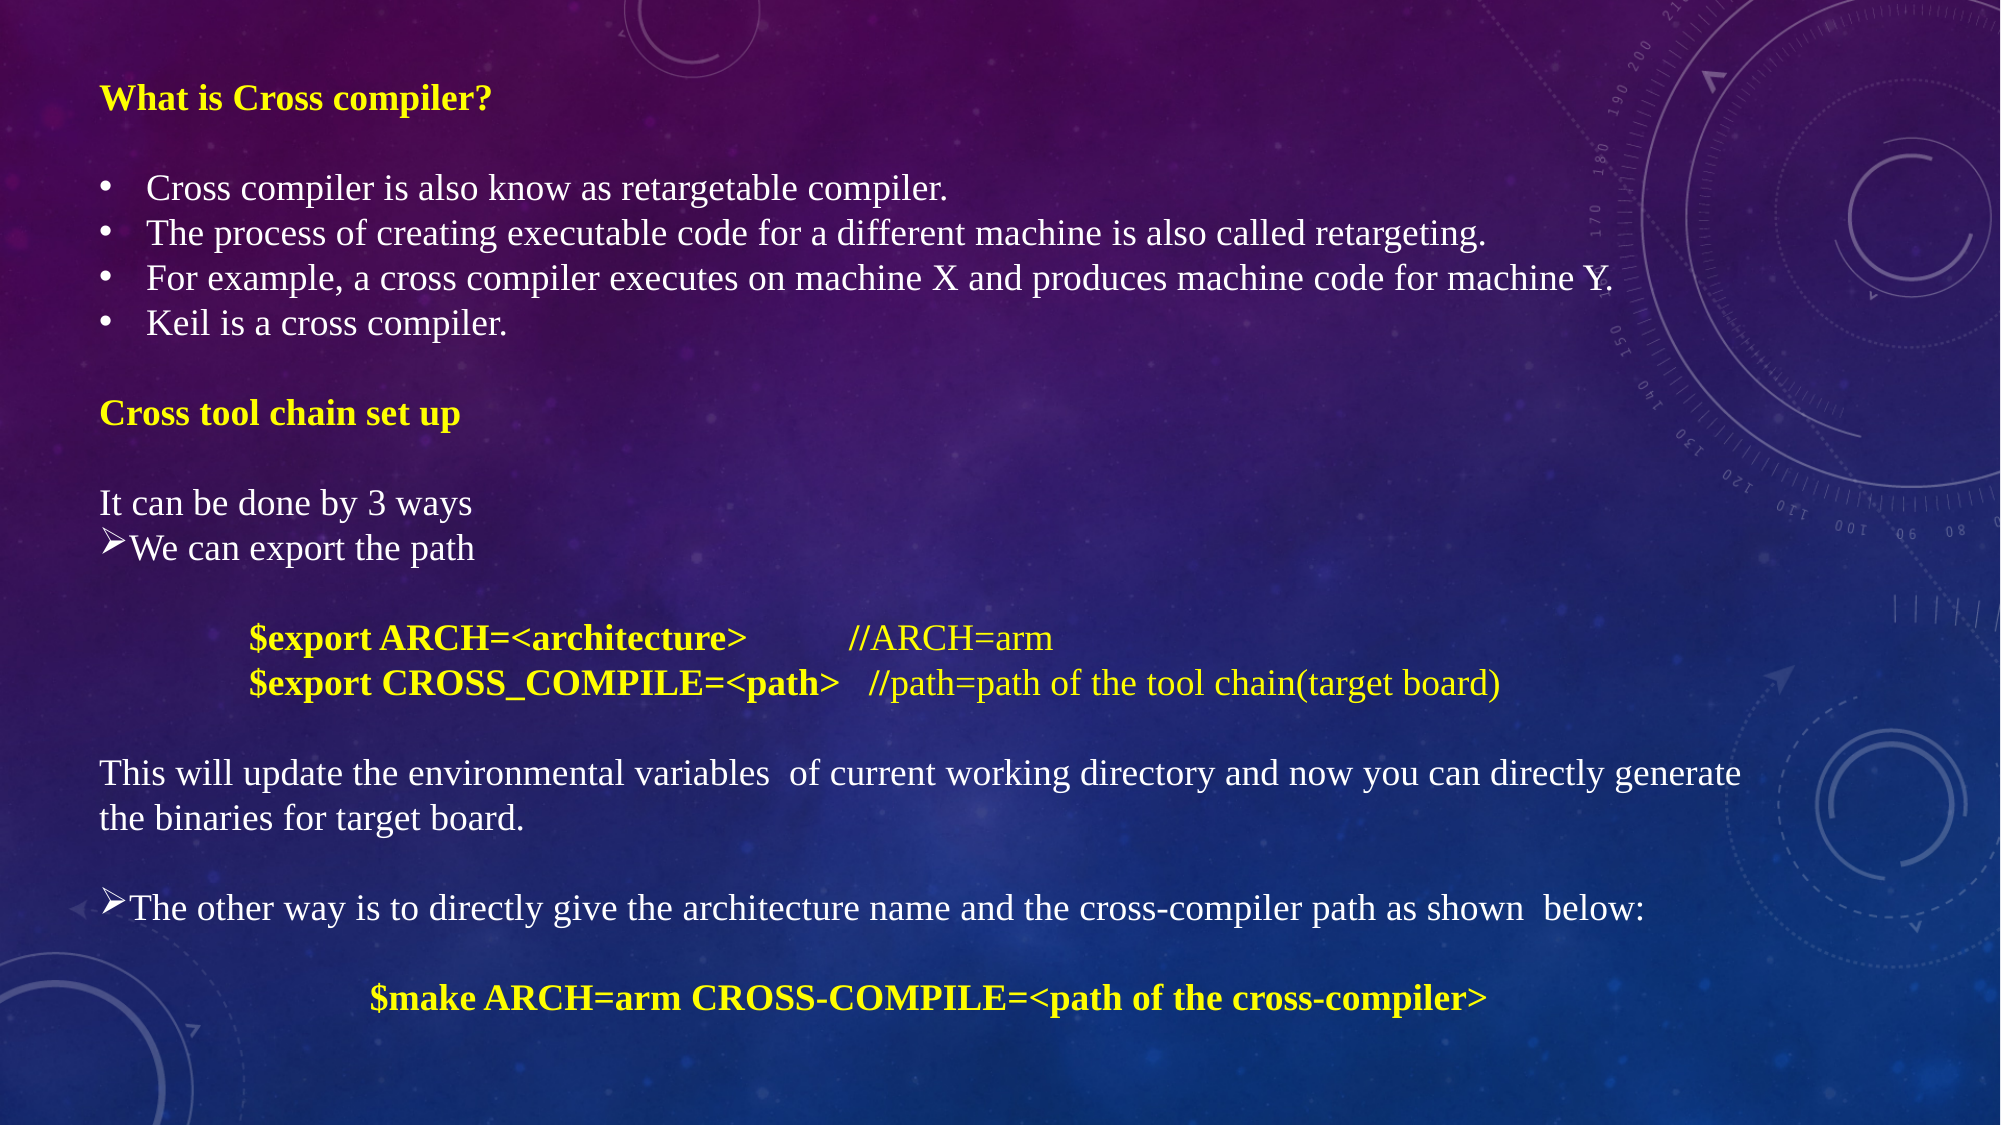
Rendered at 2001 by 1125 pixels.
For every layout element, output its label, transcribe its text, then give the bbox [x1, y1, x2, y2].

picture [0, 0, 2001, 1125]
text_box What is Cross compiler? Cross compiler is also know as retargetable compiler. The process of creating executable code for a different machine is also called retargeting. For example, a cross compiler executes on machine X and produces machine code for machine Y. Keil is a cross compiler. Cross tool chain set up It can be done by 3 ways We can export the path $export ARCH=<architecture> //ARCH=arm $export CROSS_COMPILE=<path> //path=path of the tool chain(target board) This will update the environmental variables of current working directory and now you can directly generate the binaries for target board. The other way is to directly give the architecture name and the cross-compiler path as shown below: $make ARCH=arm CROSS-COMPILE=<path of the cross-compiler> [84, 65, 1775, 1125]
